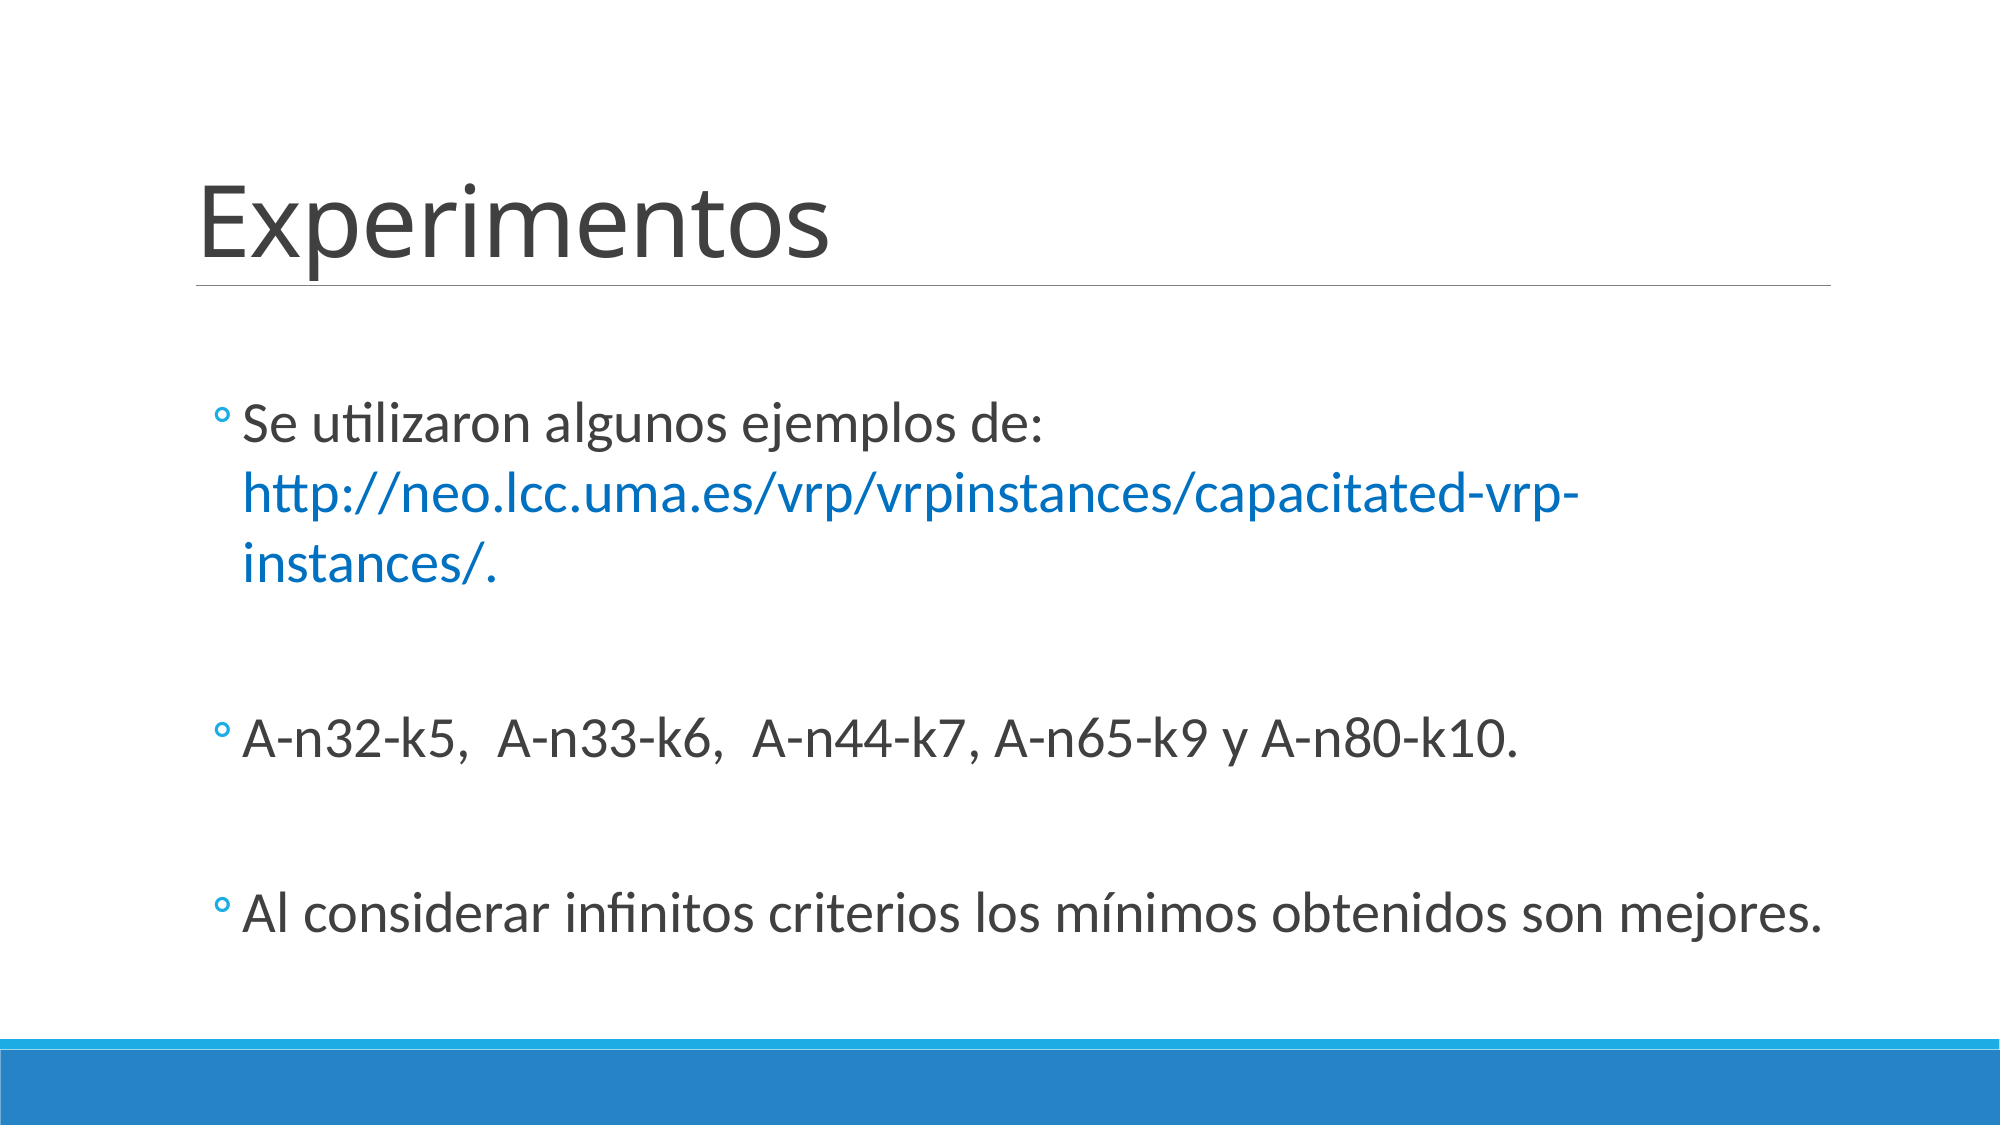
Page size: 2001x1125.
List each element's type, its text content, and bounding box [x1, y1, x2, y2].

list Se utilizaron algunos ejemplos de: http://neo.lcc.uma.es/vrp/vrpinstances/capacitated-vrp-instances/. A-n32-k5, A-n33-k6, A-n44-k7, A-n65-k9 y A-n80-k10. Al considerar infinitos criterios los mínimos obtenidos son mejores. [180, 302, 1830, 963]
title Experimentos [180, 47, 1830, 285]
